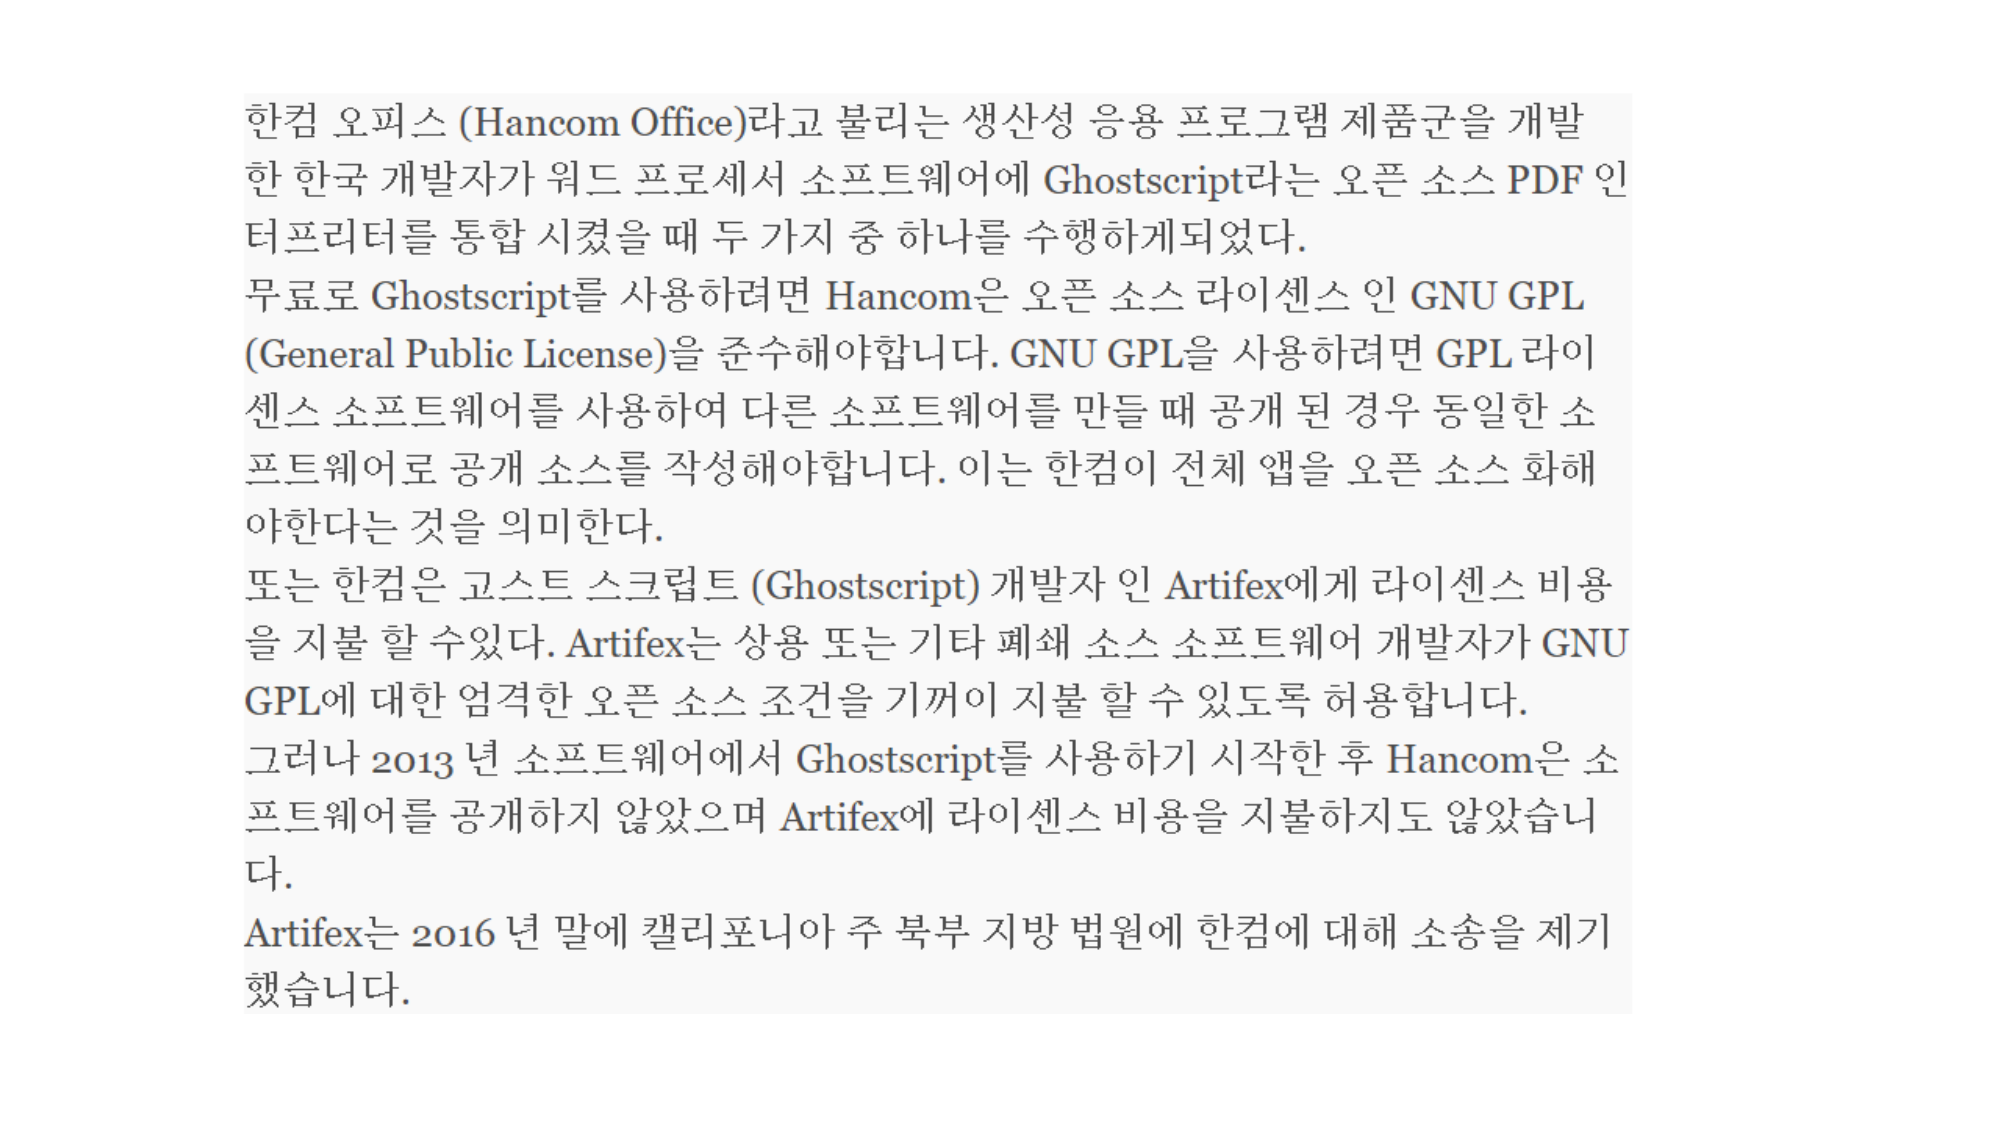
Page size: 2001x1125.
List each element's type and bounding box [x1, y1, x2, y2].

picture [235, 89, 1634, 1014]
